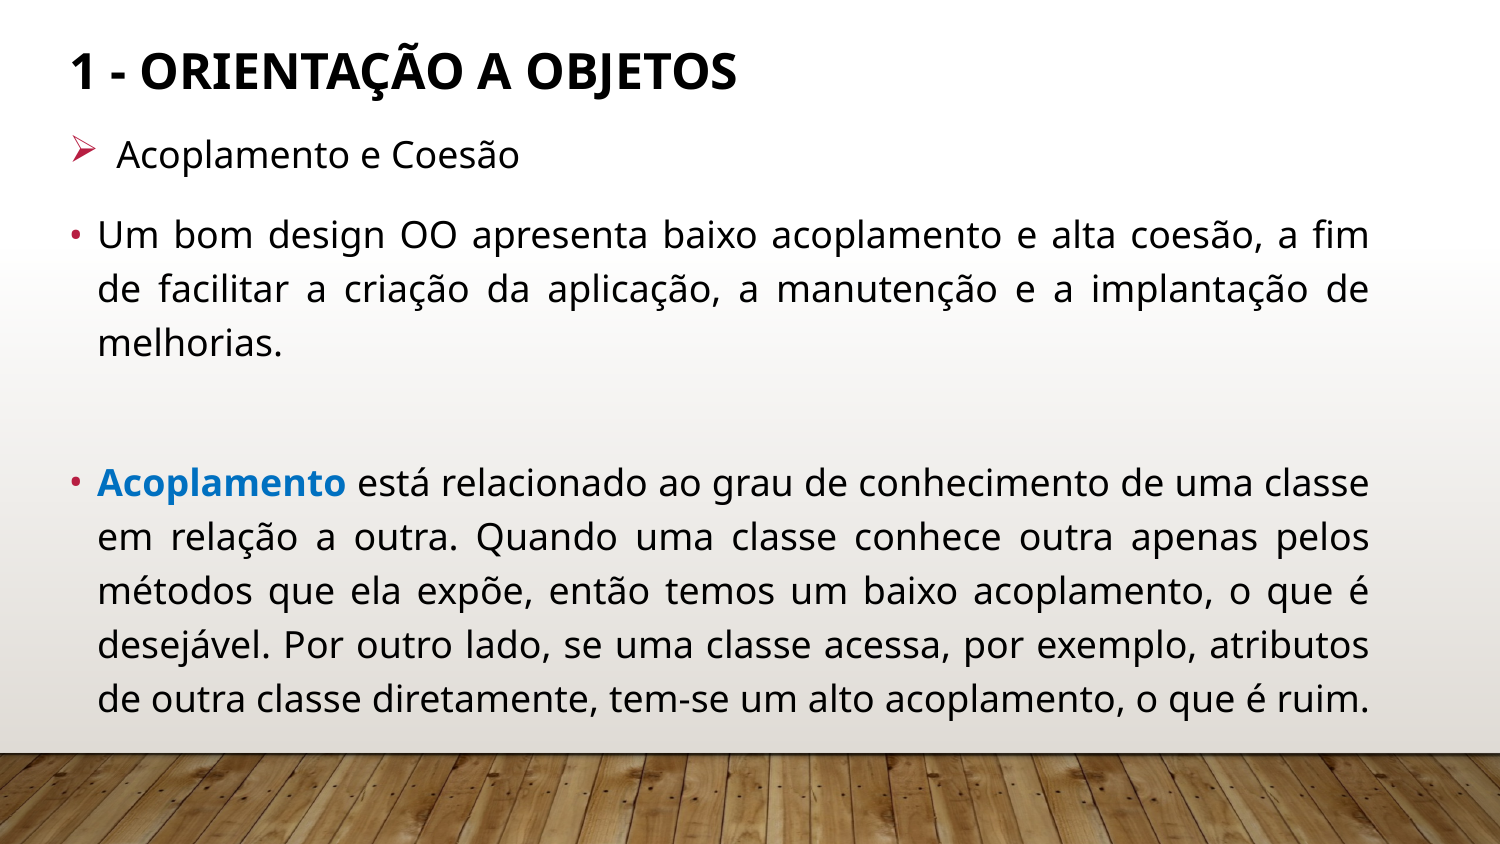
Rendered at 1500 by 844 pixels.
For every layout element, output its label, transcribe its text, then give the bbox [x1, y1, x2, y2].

picture [0, 753, 1500, 844]
list Um bom design OO apresenta baixo acoplamento e alta coesão, a fim de facilitar a criação da aplicação, a manutenção e a implantação de melhorias. Acoplamento está relacionado ao grau de conhecimento de uma classe em relação a outra. Quando uma classe conhece outra apenas pelos métodos que ela expõe, então temos um baixo acoplamento, o que é desejável. Por outro lado, se uma classe acessa, por exemplo, atributos de outra classe diretamente, tem-se um alto acoplamento, o que é ruim. [53, 195, 1386, 725]
title 1 - Orientação a Objetos [54, 38, 1386, 110]
subtitle Acoplamento e Coesão [54, 123, 1386, 169]
